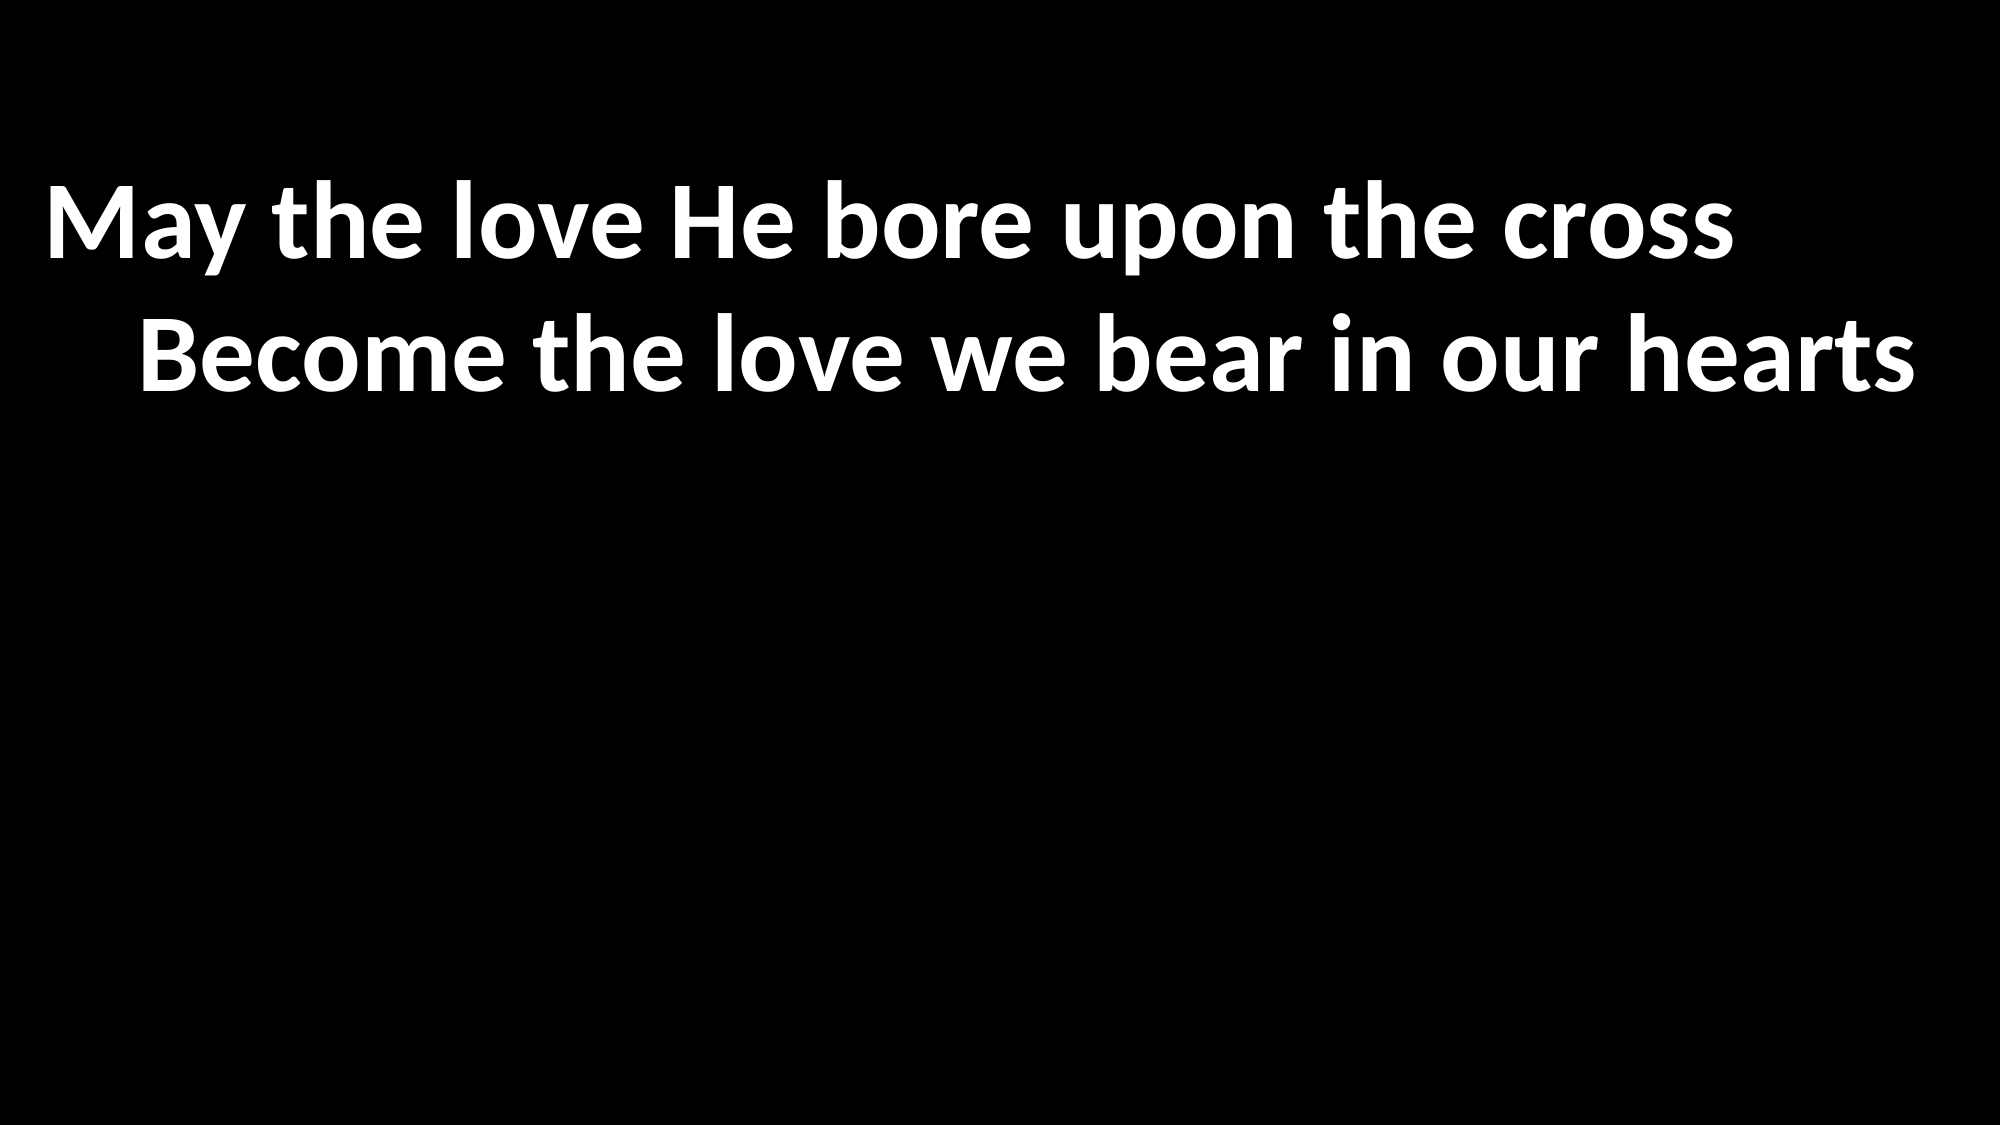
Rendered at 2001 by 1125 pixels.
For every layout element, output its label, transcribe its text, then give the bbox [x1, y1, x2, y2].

list May the love He bore upon the cross Become the love we bear in our hearts [29, 103, 2000, 458]
